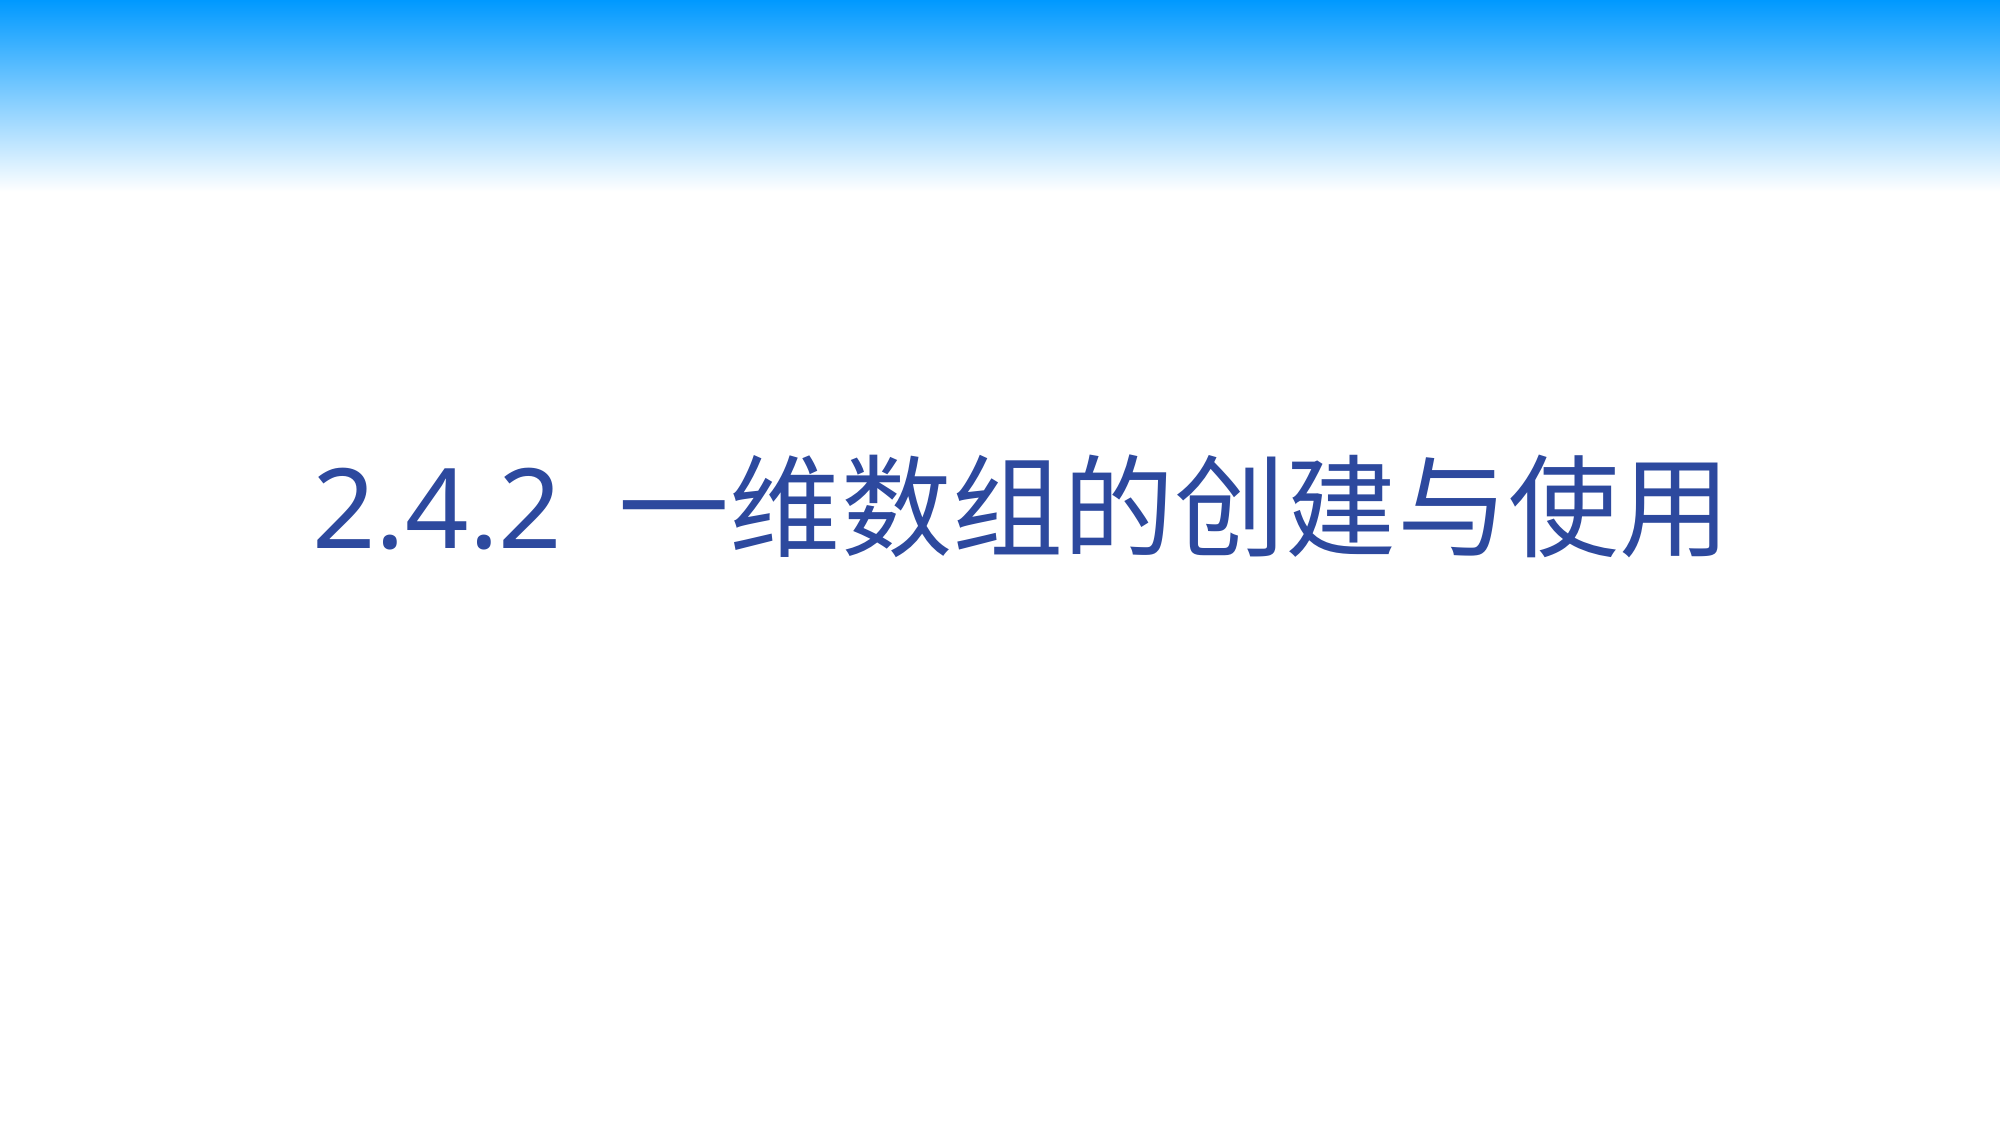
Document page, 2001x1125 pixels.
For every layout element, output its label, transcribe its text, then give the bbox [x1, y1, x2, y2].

text_box 2.4.2 一维数组的创建与使用 [267, 430, 1776, 588]
